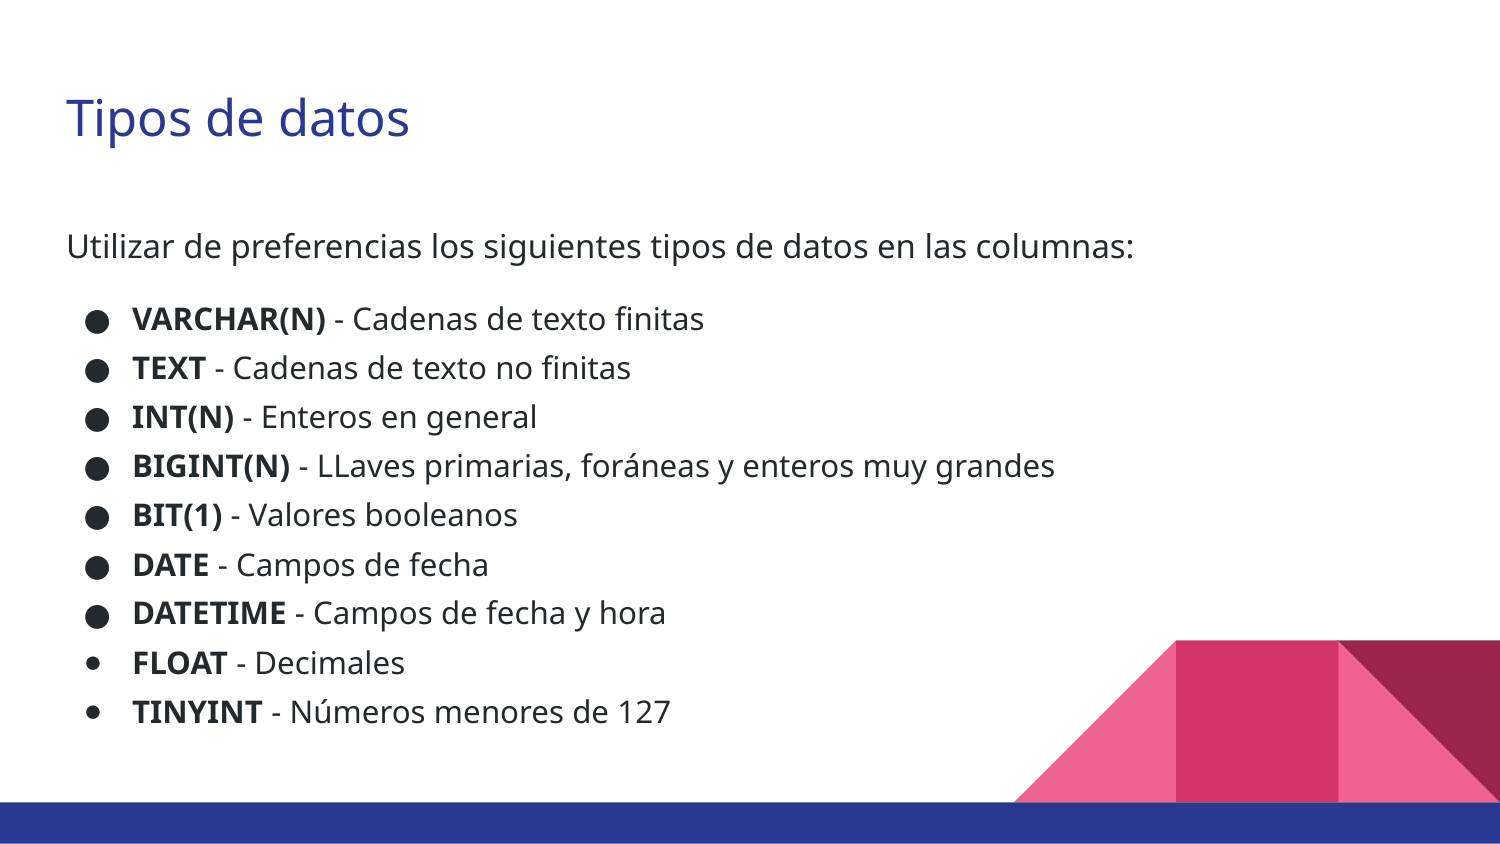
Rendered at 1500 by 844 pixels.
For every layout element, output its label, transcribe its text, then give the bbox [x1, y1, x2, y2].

list Utilizar de preferencias los siguientes tipos de datos en las columnas: VARCHAR(N) - Cadenas de texto finitas TEXT - Cadenas de texto no finitas INT(N) - Enteros en general BIGINT(N) - LLaves primarias, foráneas y enteros muy grandes BIT(1) - Valores booleanos DATE - Campos de fecha DATETIME - Campos de fecha y hora FLOAT - Decimales TINYINT - Números menores de 127 [51, 201, 1449, 750]
title Tipos de datos [51, 67, 1449, 167]
